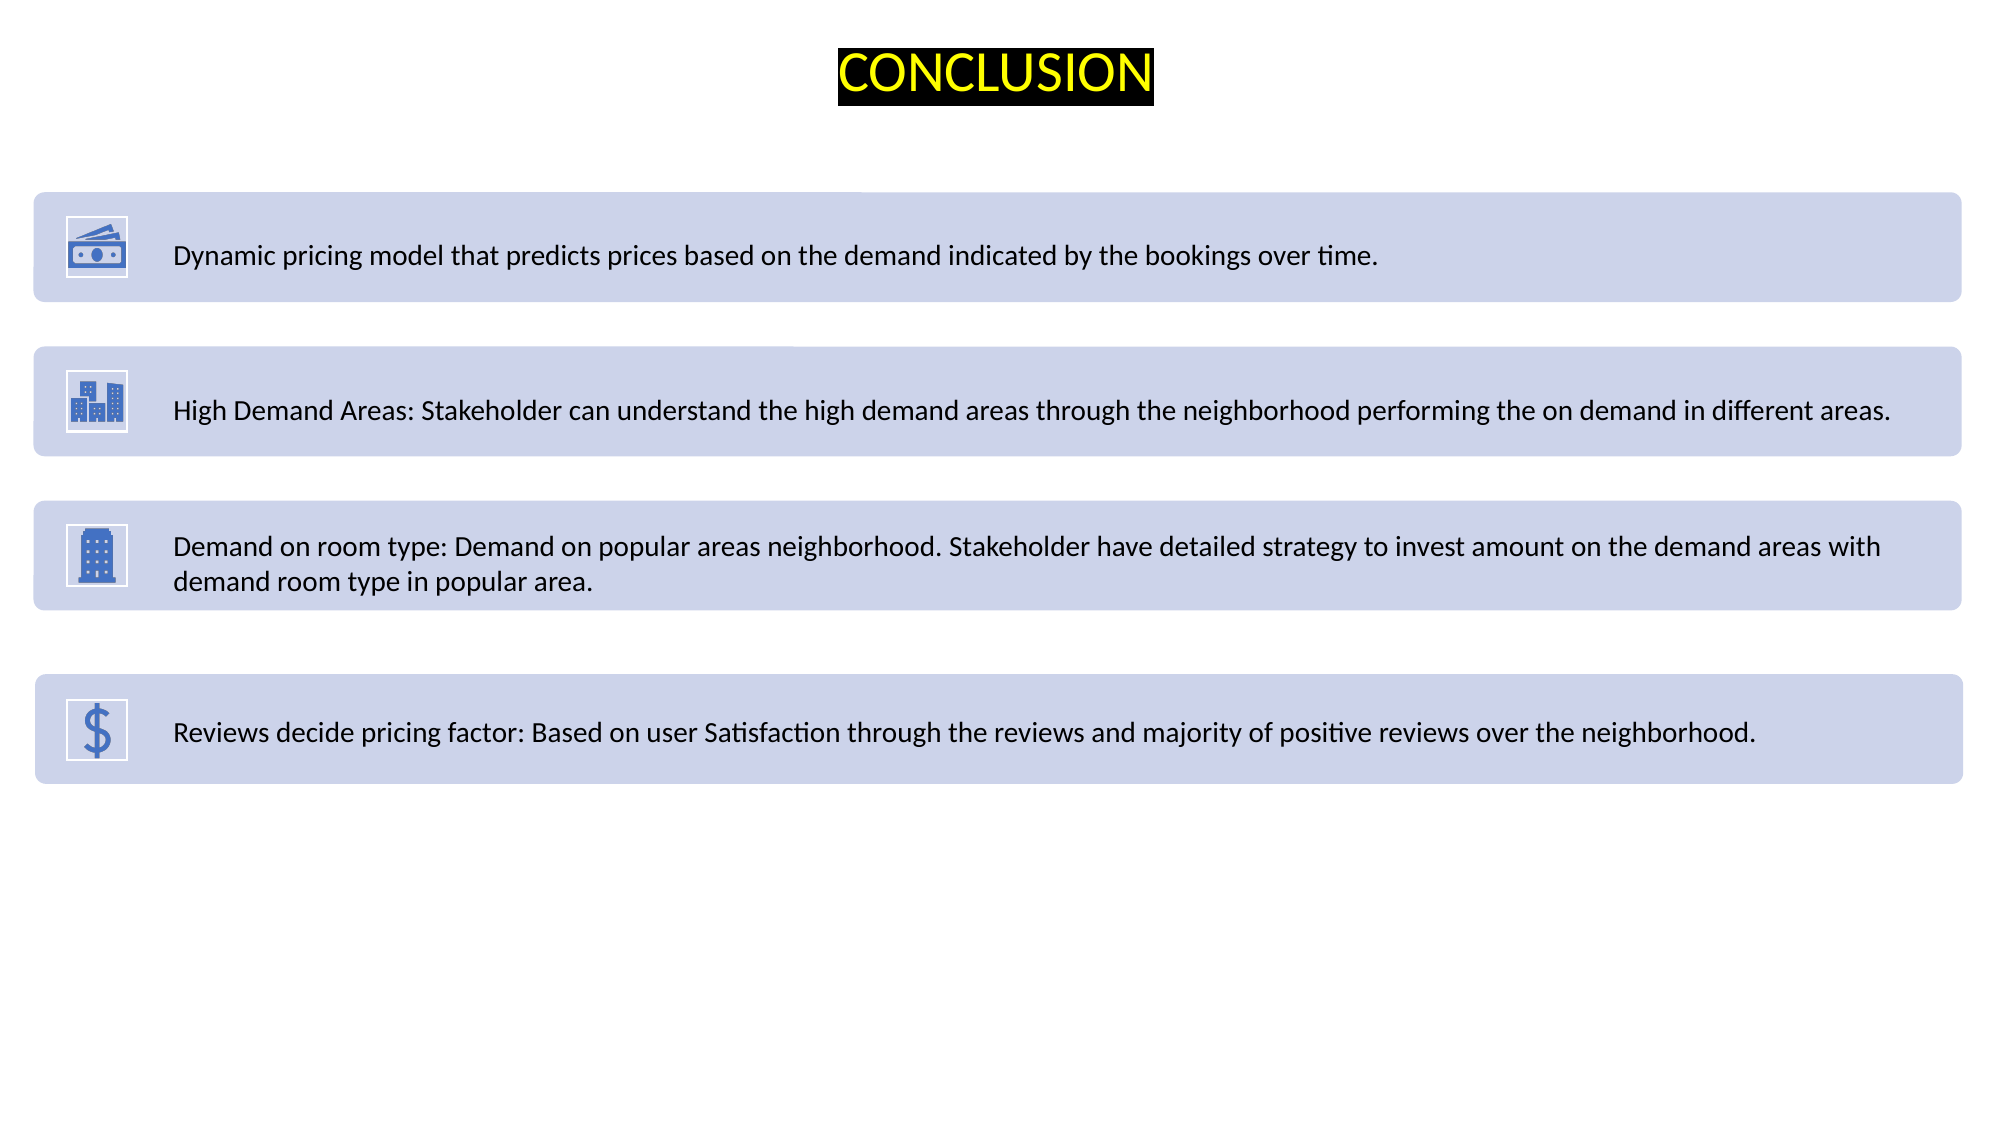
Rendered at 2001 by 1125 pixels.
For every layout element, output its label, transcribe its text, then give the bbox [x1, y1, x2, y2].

text_box CONCLUSION [32, 25, 1965, 111]
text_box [33, 192, 1964, 933]
